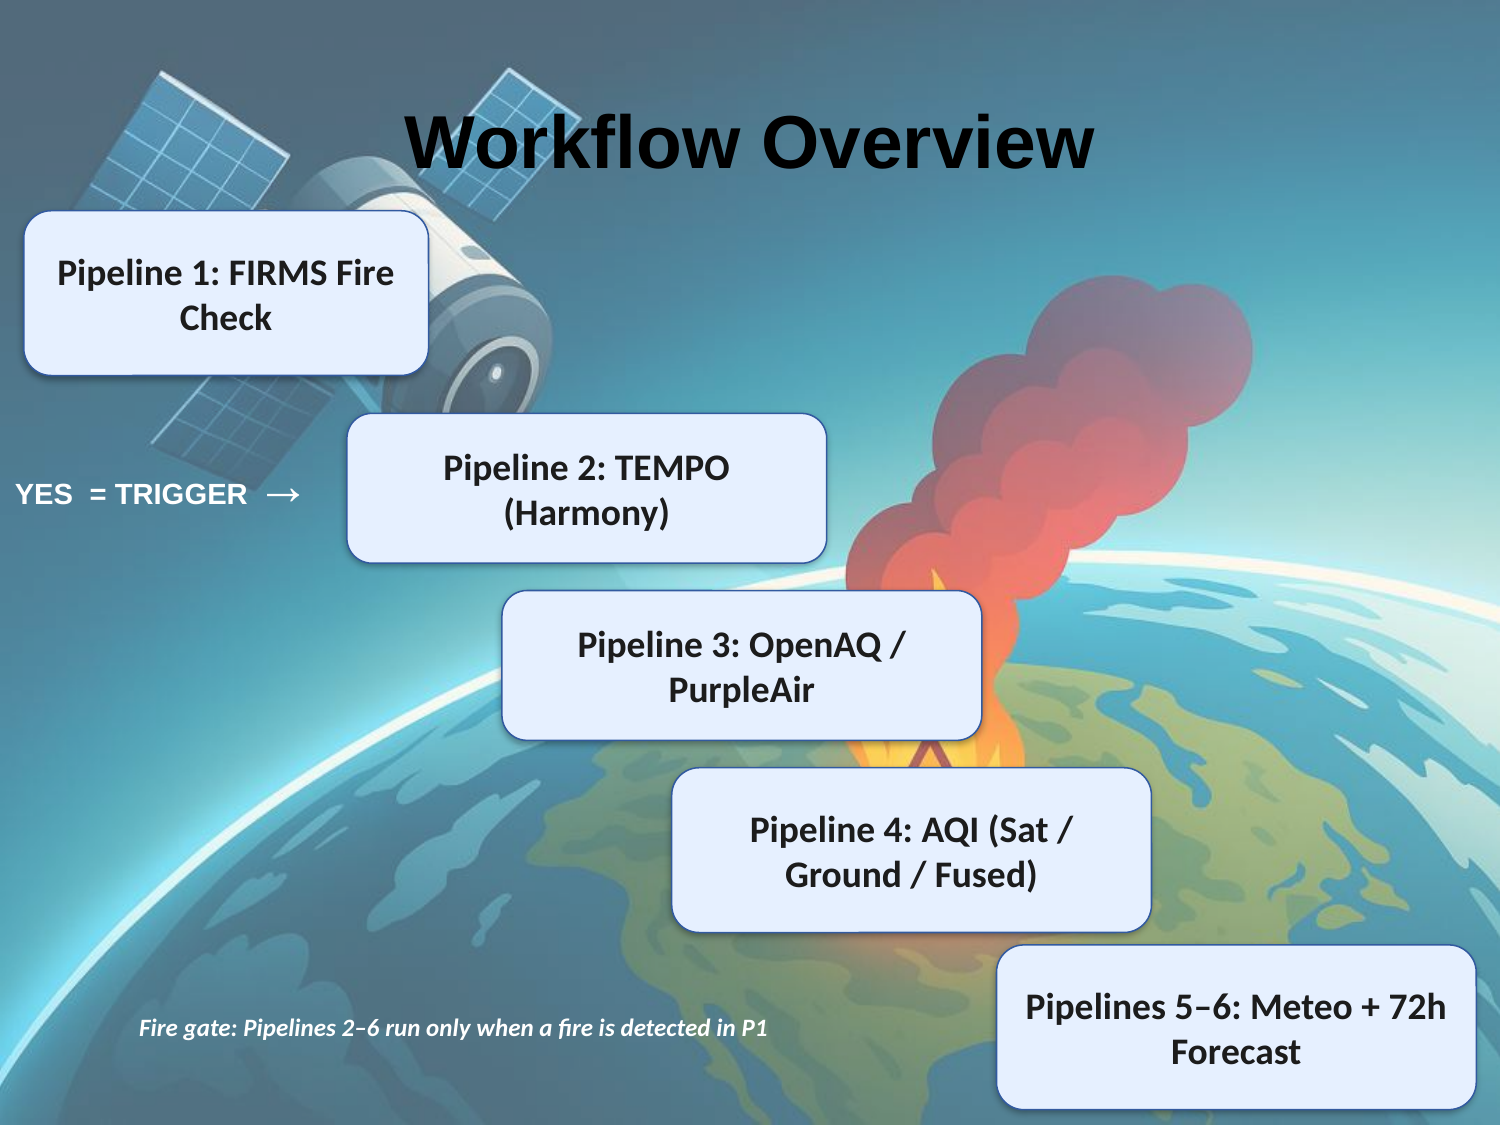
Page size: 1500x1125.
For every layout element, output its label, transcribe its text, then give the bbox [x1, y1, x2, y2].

text_box Pipeline 4: AQI (Sat / Ground / Fused) [670, 766, 1153, 934]
text_box Pipeline 3: OpenAQ / PurpleAir [501, 589, 983, 742]
text_box YES = TRIGGER → [0, 442, 355, 532]
text_box Fire gate: Pipelines 2–6 run only when a fire is detected in P1 [124, 1003, 784, 1049]
text_box Pipelines 5–6: Meteo + 72h Forecast [995, 944, 1478, 1111]
title Workflow Overview [75, 45, 1425, 233]
text_box Pipeline 1: FIRMS Fire Check [22, 209, 430, 377]
text_box Pipeline 2: TEMPO (Harmony) [346, 412, 828, 564]
